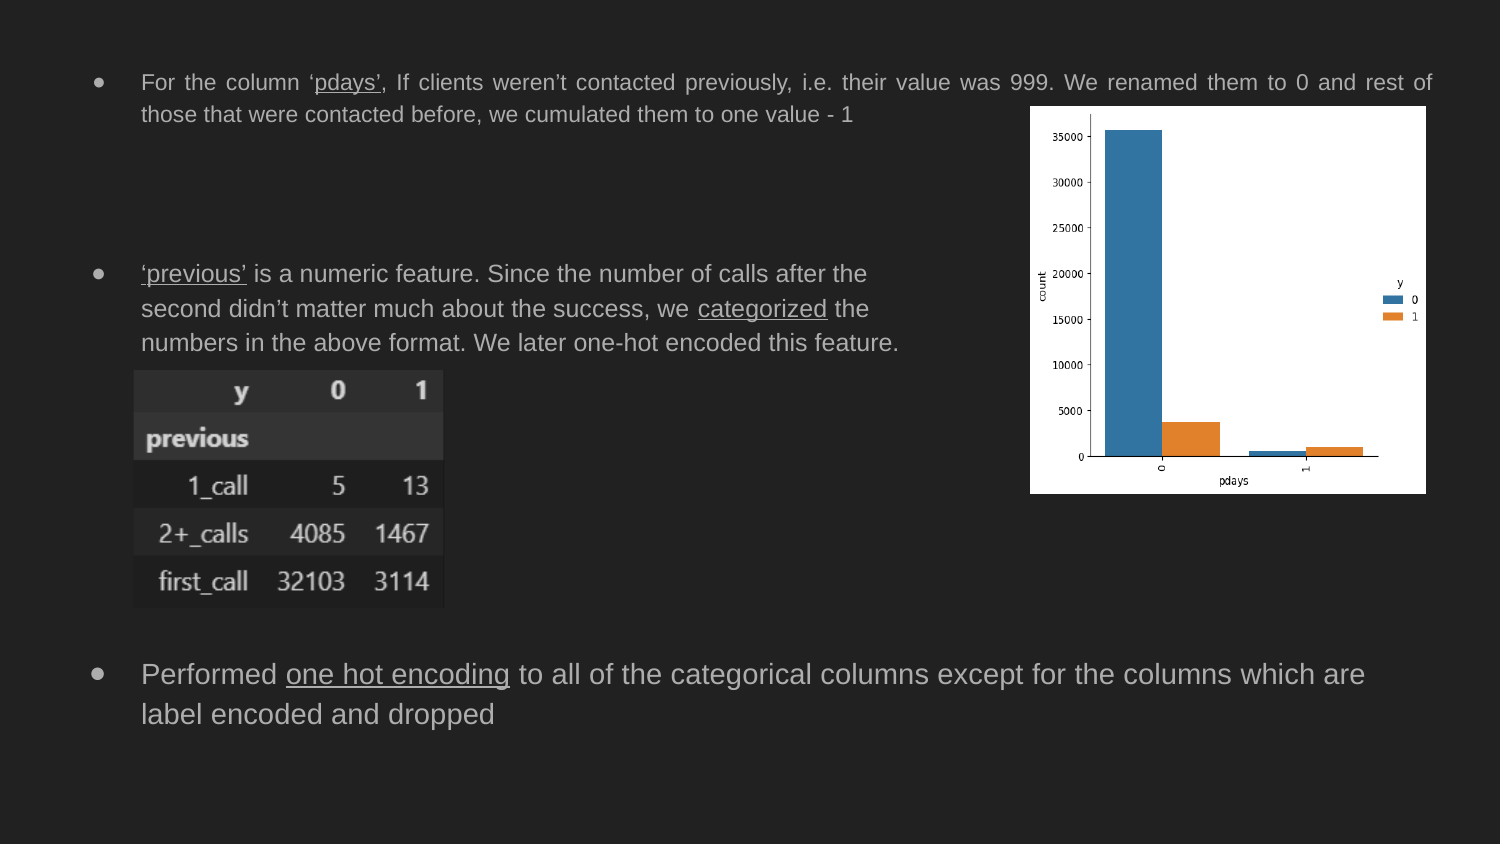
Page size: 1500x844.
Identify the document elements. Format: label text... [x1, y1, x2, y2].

list For the column ‘pdays’, If clients weren’t contacted previously, i.e. their value was 999. We renamed them to 0 and rest of those that were contacted before, we cumulated them to one value - 1 ‘previous’ is a numeric feature. Since the number of calls after the second didn’t matter much about the success, we categorized the numbers in the above format. We later one-hot encoded this feature. Performed one hot encoding to all of the categorical columns except for the columns which are label encoded and dropped [51, 48, 1449, 812]
picture [1029, 106, 1426, 495]
picture [133, 369, 448, 609]
